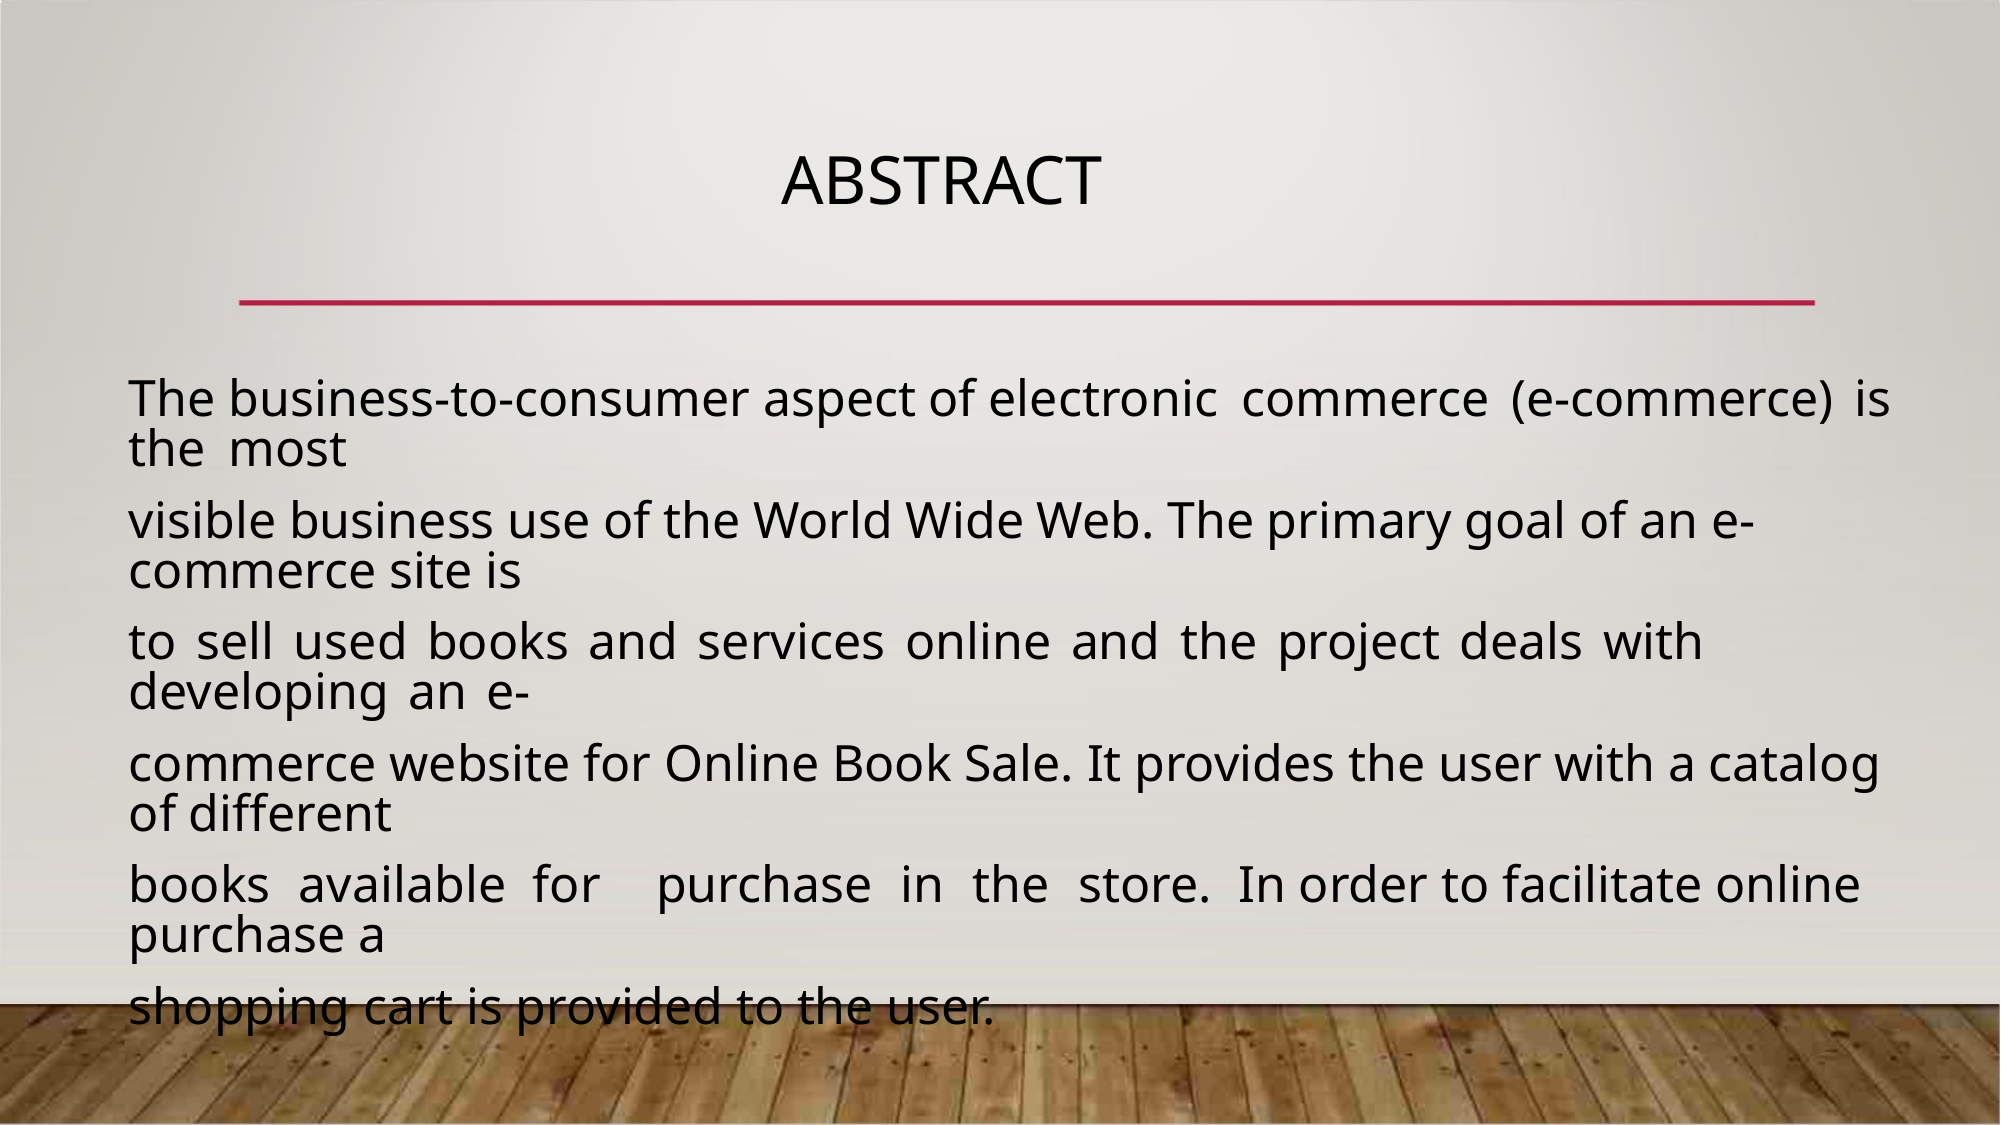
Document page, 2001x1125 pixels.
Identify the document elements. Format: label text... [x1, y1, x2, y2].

text_box The business-to-consumer aspect of electronic commerce (e-commerce) is the most visible business use of the World Wide Web. The primary goal of an e-commerce site is to sell used books and services online and the project deals with developing an e- commerce website for Online Book Sale. It provides the user with a catalog of different books available for purchase in the store. In order to facilitate online purchase a shopping cart is provided to the user. [129, 376, 1900, 1035]
text_box [0, 0, 2000, 1125]
text_box ABSTRACT [780, 140, 1131, 218]
